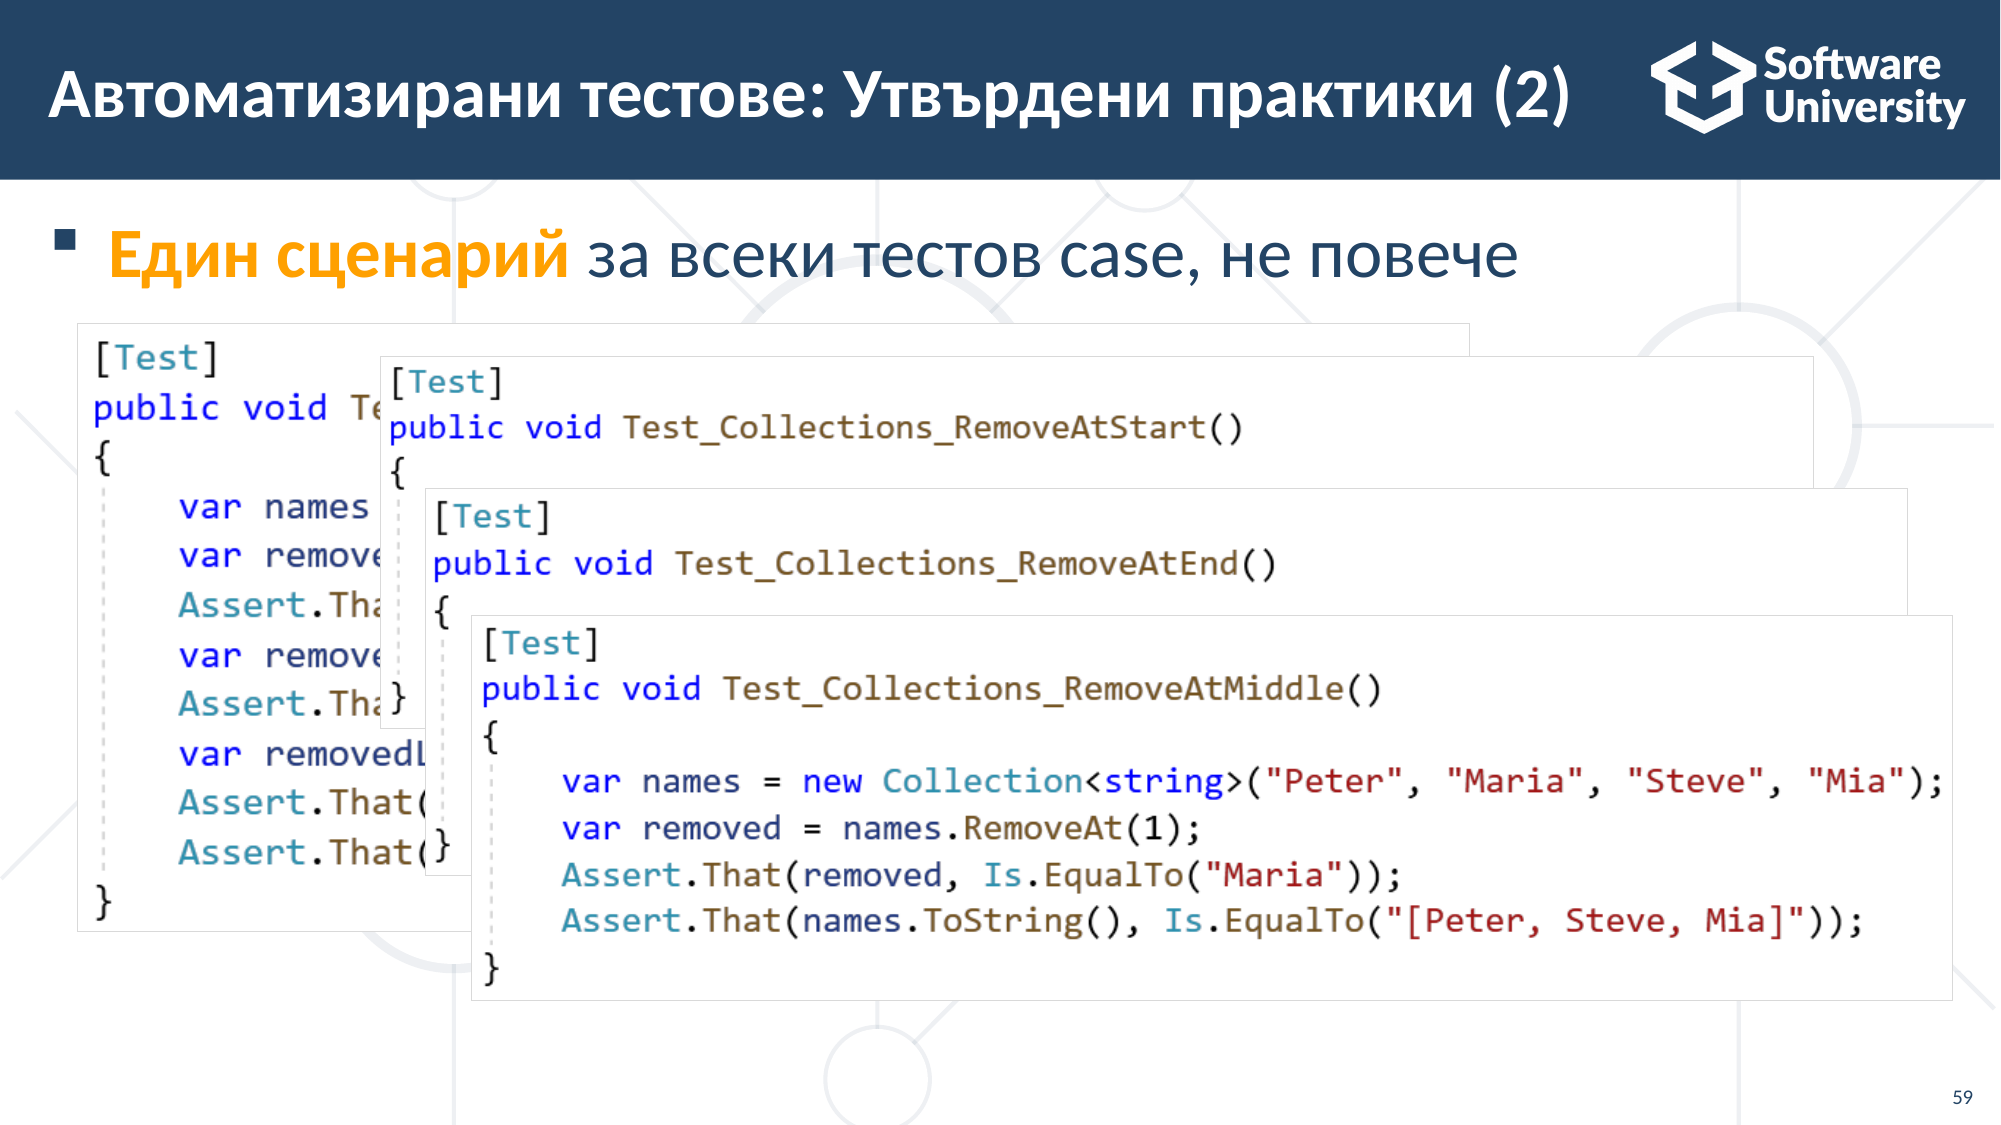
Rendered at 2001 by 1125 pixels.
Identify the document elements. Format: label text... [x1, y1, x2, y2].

picture [1651, 41, 1966, 134]
slide_number 59 [1927, 1067, 1989, 1117]
picture [76, 323, 1953, 1001]
list Един сценарий за всеки тестов case, не повече [31, 196, 1970, 1104]
title Автоматизирани тестове: Утвърдени практики (2) [31, 16, 1625, 162]
